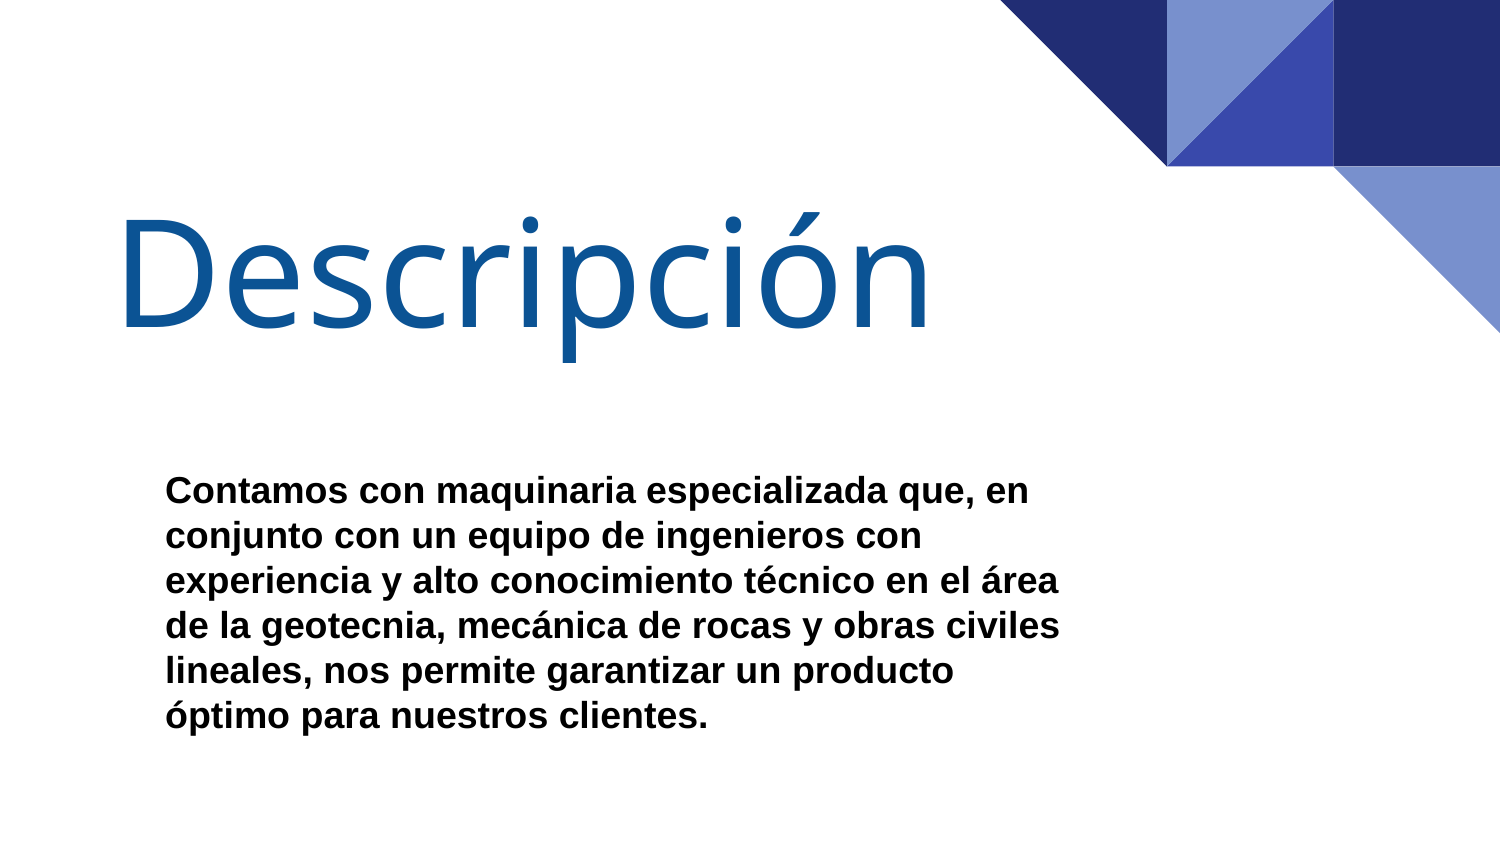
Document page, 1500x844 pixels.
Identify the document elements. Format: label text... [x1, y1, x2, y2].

list Contamos con maquinaria especializada que, en conjunto con un equipo de ingenieros con experiencia y alto conocimiento técnico en el área de la geotecnia, mecánica de rocas y obras civiles lineales, nos permite garantizar un producto óptimo para nuestros clientes. [75, 420, 1098, 844]
title Descripción [97, 113, 1059, 420]
